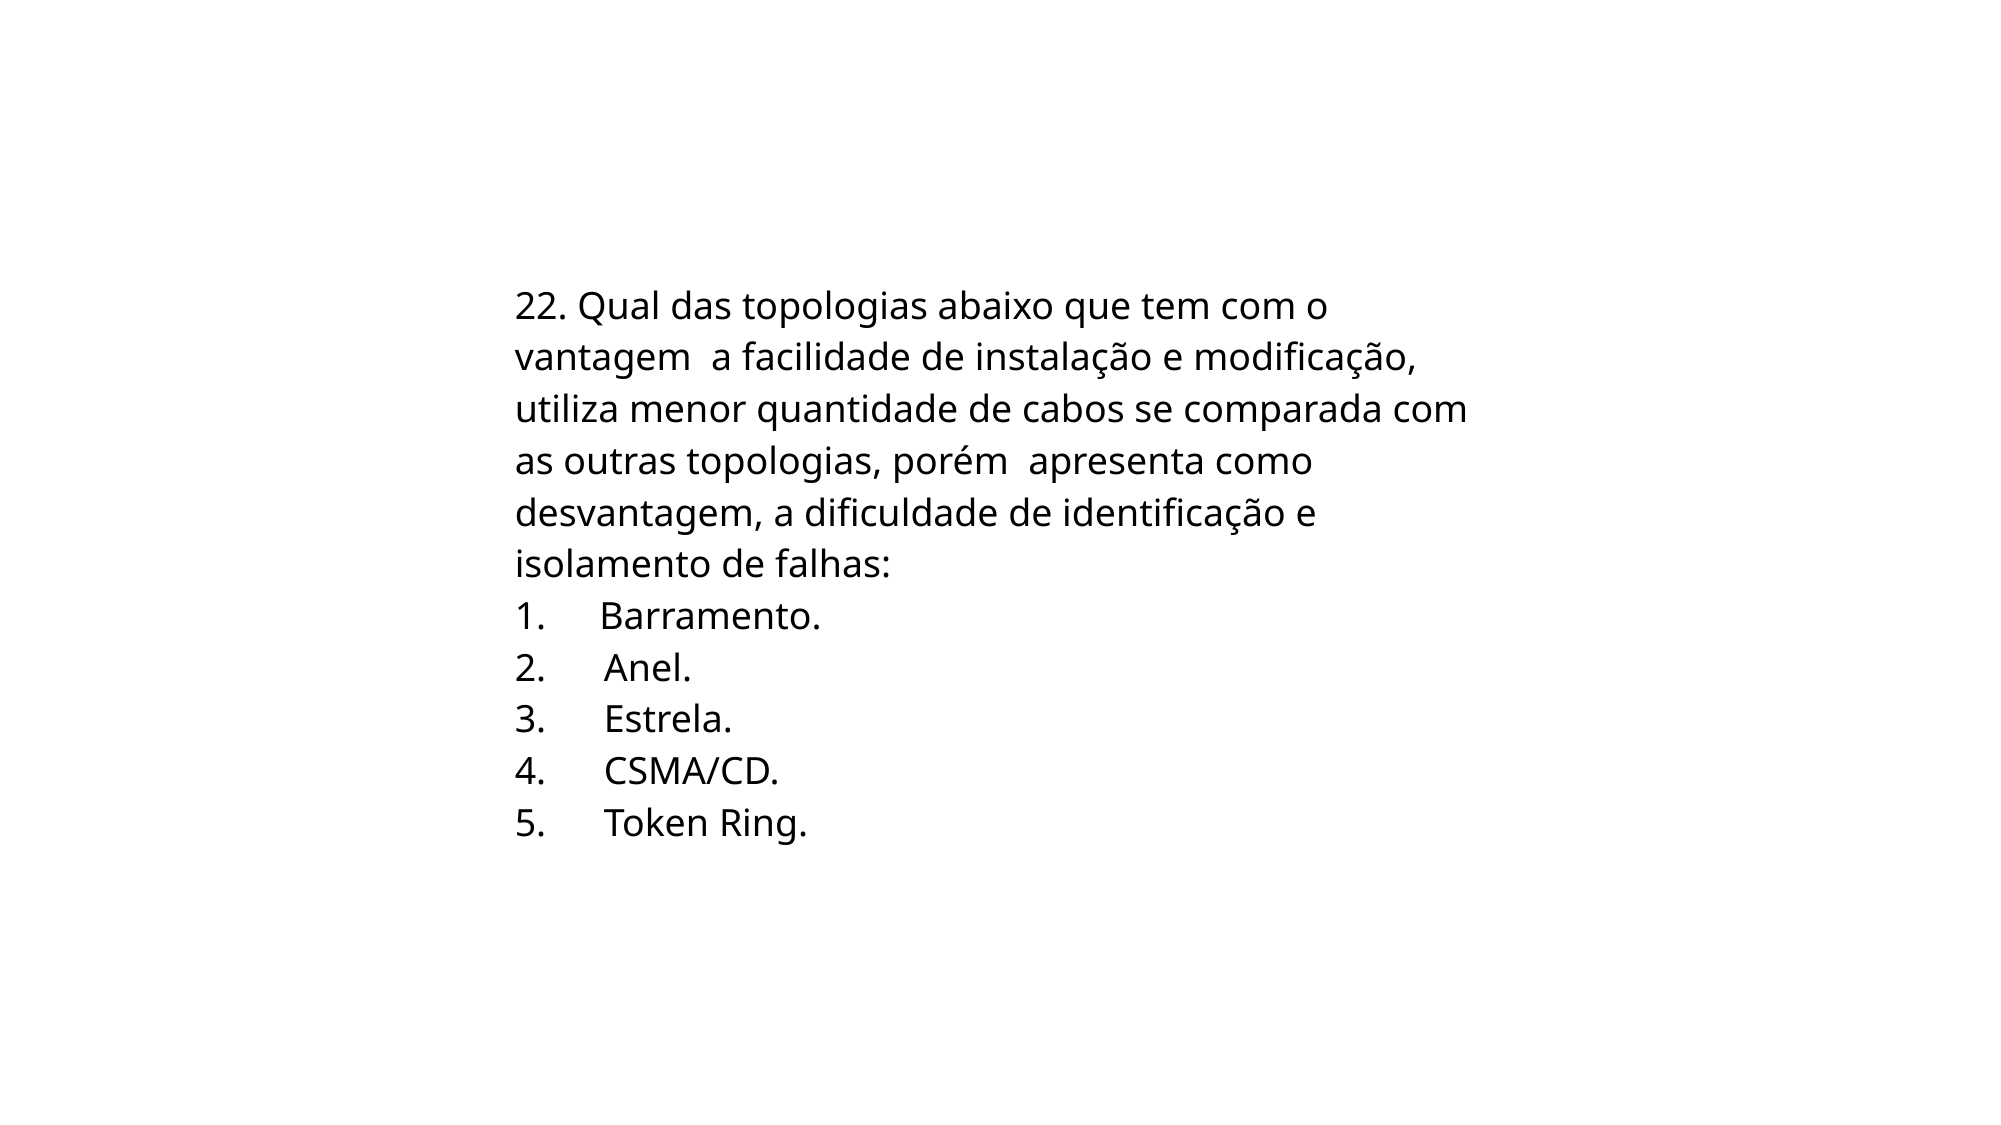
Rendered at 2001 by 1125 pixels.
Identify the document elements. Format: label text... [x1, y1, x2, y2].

text_box 22. Qual das topologias abaixo que tem com o vantagem a facilidade de instalação e modificação, utiliza menor quantidade de cabos se comparada com as outras topologias, porém apresenta como desvantagem, a dificuldade de identificação e isolamento de falhas: 1. Barramento. 2. Anel. 3. Estrela. 4. CSMA/CD. 5. Token Ring. [500, 267, 1500, 852]
